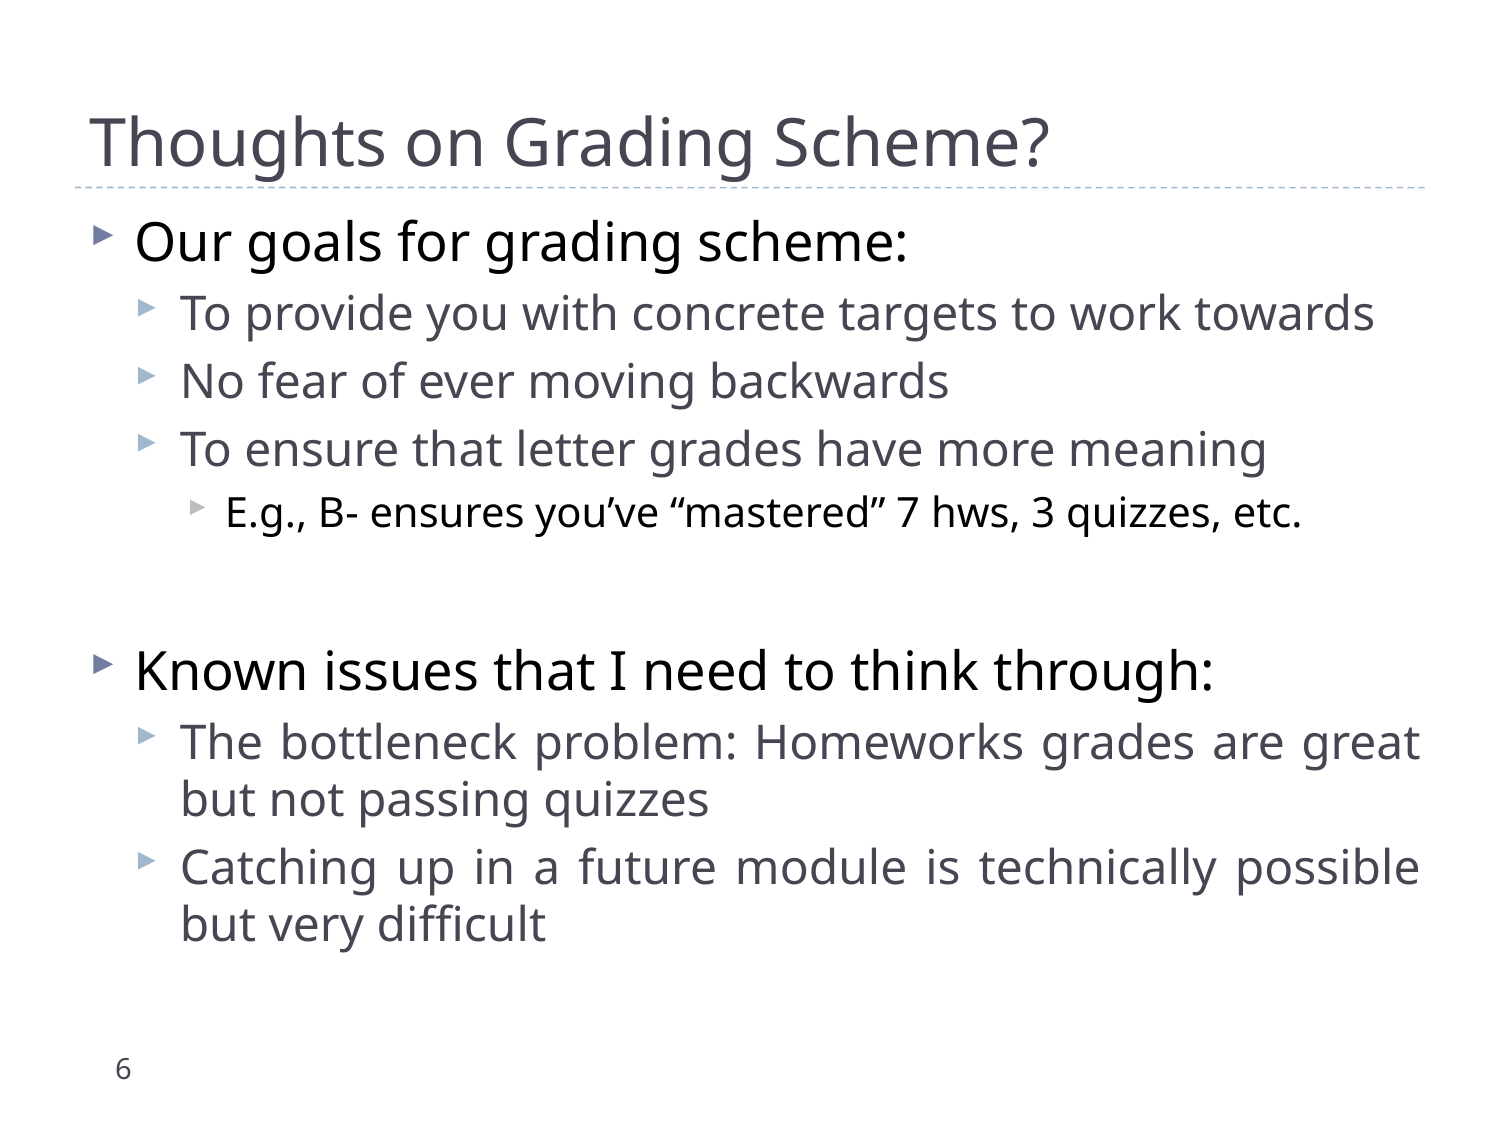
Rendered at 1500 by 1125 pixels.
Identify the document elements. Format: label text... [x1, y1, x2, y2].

slide_number 6 [100, 1043, 426, 1103]
list Our goals for grading scheme: To provide you with concrete targets to work towards No fear of ever moving backwards To ensure that letter grades have more meaning E.g., B- ensures you’ve “mastered” 7 hws, 3 quizzes, etc. Known issues that I need to think through: The bottleneck problem: Homeworks grades are great but not passing quizzes Catching up in a future module is technically possible but very difficult [75, 200, 1438, 1043]
title Thoughts on Grading Scheme? [75, 37, 1425, 188]
